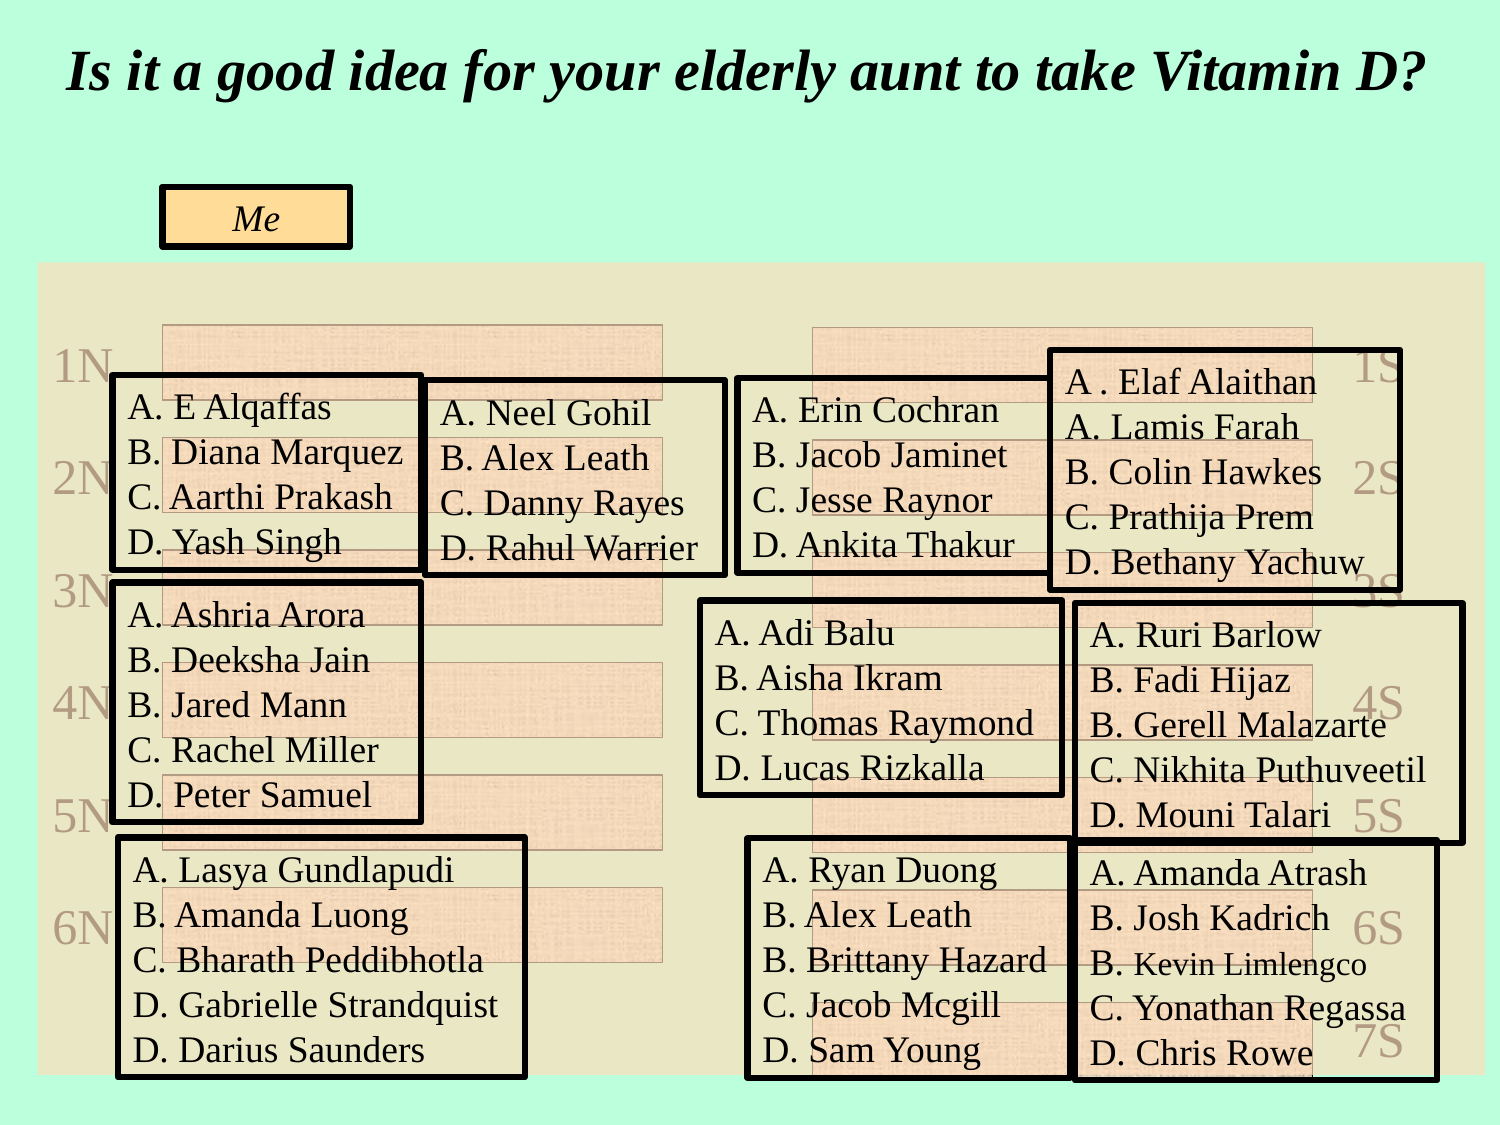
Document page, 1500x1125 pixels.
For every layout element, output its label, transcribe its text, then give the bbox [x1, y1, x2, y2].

text_box Is it a good idea for your elderly aunt to take Vitamin D? [10, 24, 1486, 110]
text_box A. Lasya Gundlapudi B. Amanda Luong C. Bharath Peddibhotla D. Gabrielle Strandquist D. Darius Saunders [117, 837, 525, 1078]
text_box Me [162, 186, 350, 247]
text_box A. Ryan Duong B. Alex Leath B. Brittany Hazard C. Jacob Mcgill D. Sam Young [747, 838, 1071, 1078]
text_box A. Adi Balu B. Aisha Ikram C. Thomas Raymond D. Lucas Rizkalla [699, 600, 1063, 796]
text_box A . Elaf Alaithan A. Lamis Farah B. Colin Hawkes C. Prathija Prem D. Bethany Yachuw [1050, 349, 1400, 590]
text_box A. Neel Gohil B. Alex Leath C. Danny Rayes D. Rahul Warrier [424, 380, 725, 575]
text_box A. Ashria Arora B. Deeksha Jain B. Jared Mann C. Rachel Miller D. Peter Samuel [112, 582, 422, 823]
text_box A. Amanda Atrash B. Josh Kadrich B. Kevin Limlengco C. Yonathan Regassa D. Chris Rowe [1074, 840, 1438, 1081]
text_box A. Erin Cochran B. Jacob Jaminet C. Jesse Raynor D. Ankita Thakur [737, 378, 1050, 573]
text_box A. E Alqaffas B. Diana Marquez C. Aarthi Prakash D. Yash Singh [112, 374, 422, 570]
text_box [37, 262, 1486, 1075]
text_box A. Ruri Barlow B. Fadi Hijaz B. Gerell Malazarte C. Nikhita Puthuveetil D. Mouni Talari [1074, 603, 1463, 843]
